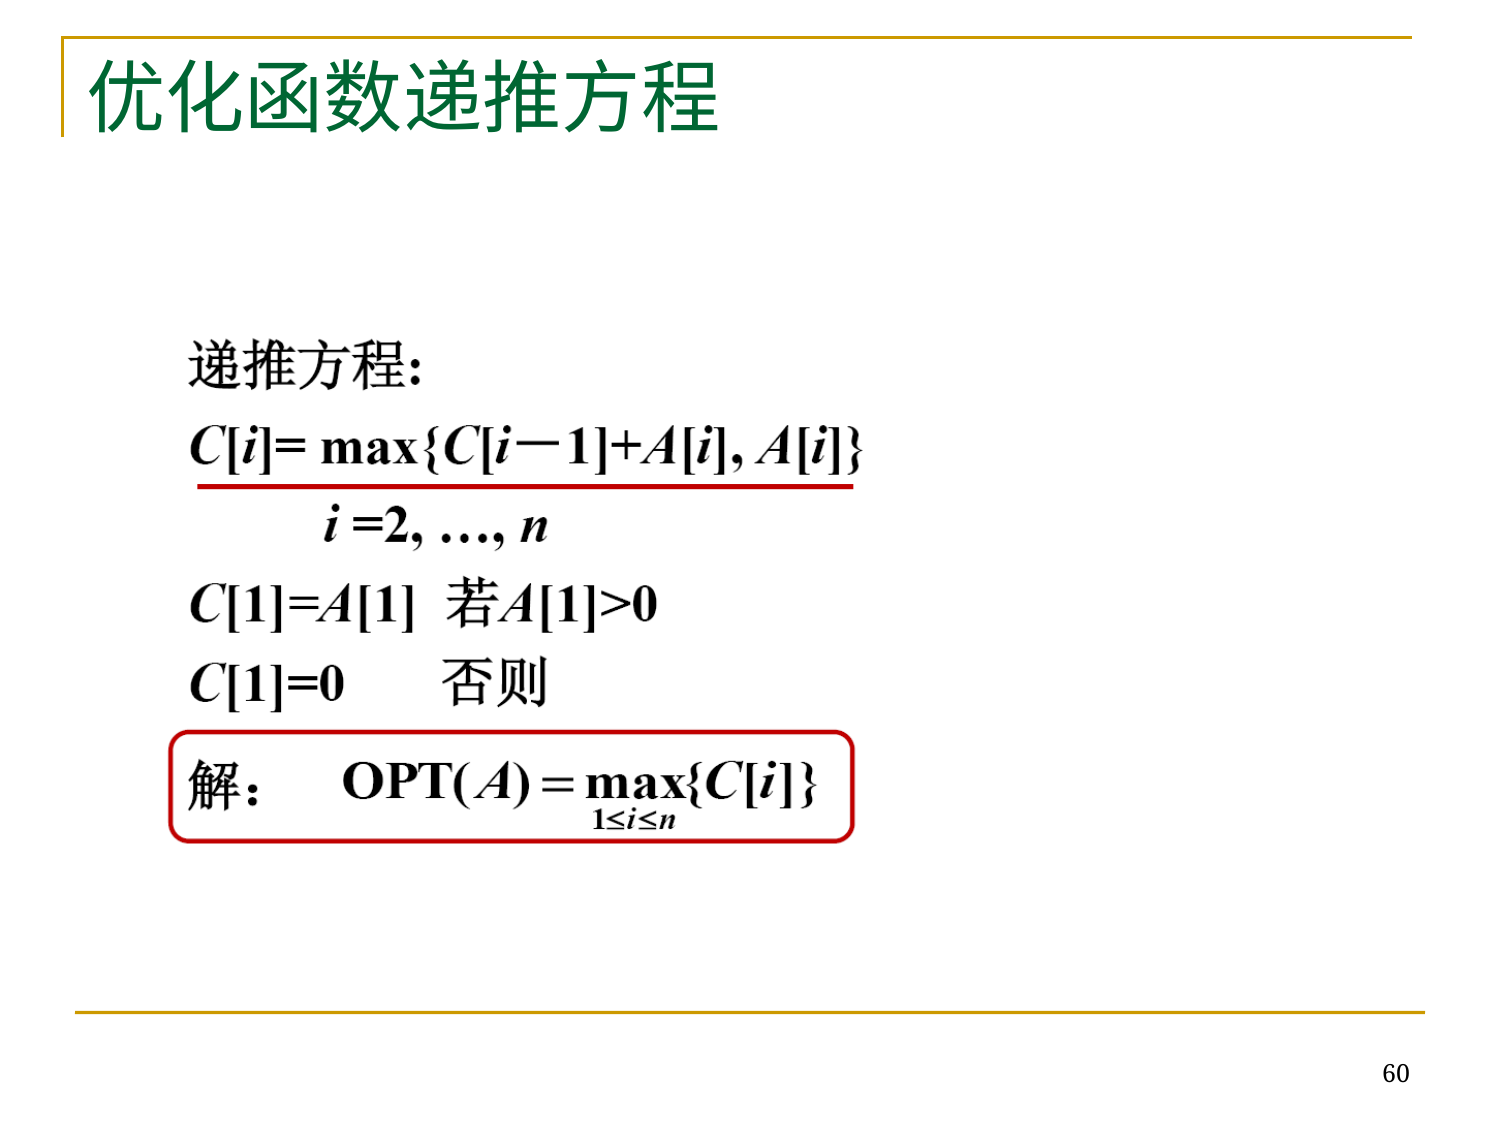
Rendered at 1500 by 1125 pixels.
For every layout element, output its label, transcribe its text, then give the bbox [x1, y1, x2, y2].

picture [123, 326, 905, 859]
slide_number 60 [1074, 1023, 1426, 1100]
text_box 优化函数递推方程 [71, 19, 1123, 150]
